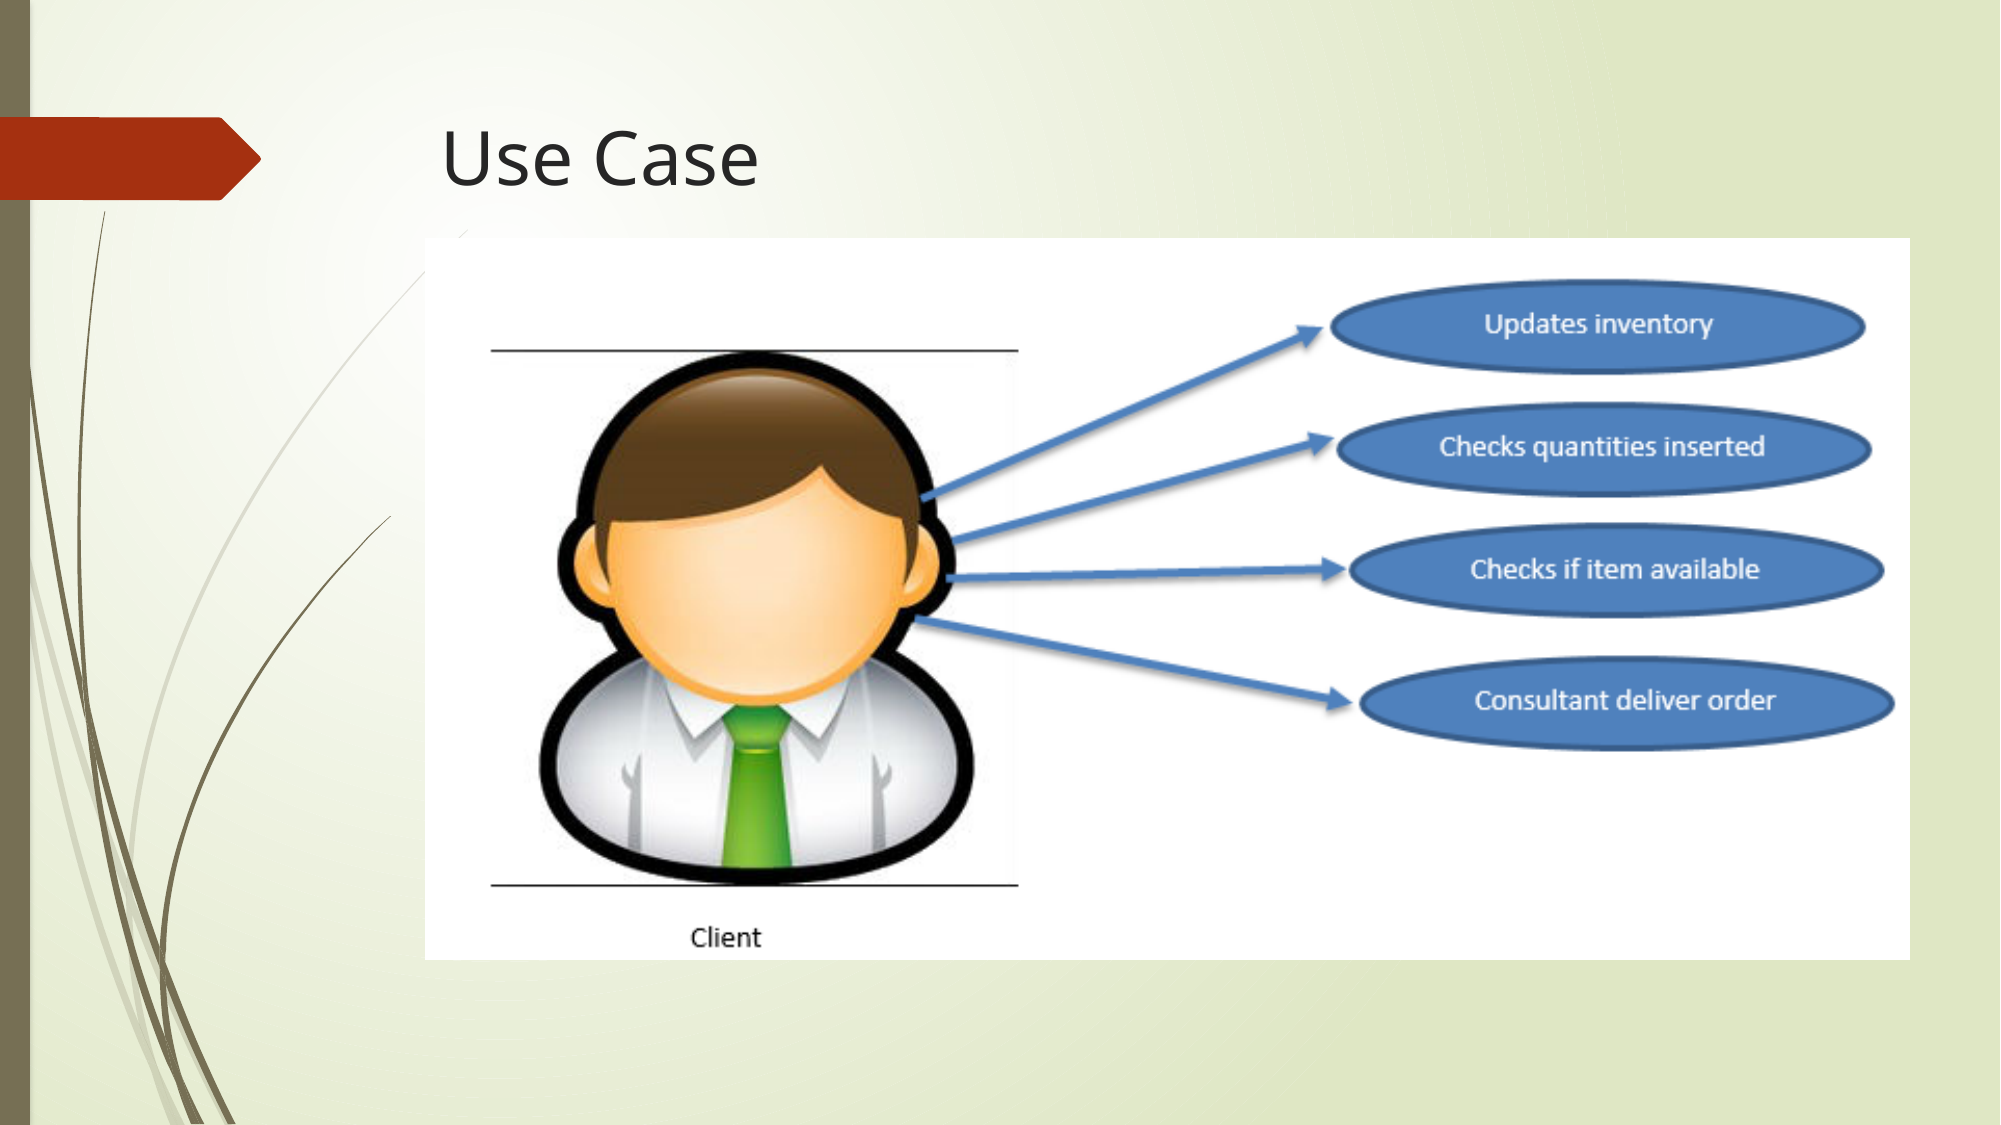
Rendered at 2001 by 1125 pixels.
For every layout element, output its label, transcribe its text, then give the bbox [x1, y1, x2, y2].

title Use Case [425, 102, 1888, 238]
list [425, 238, 1910, 960]
